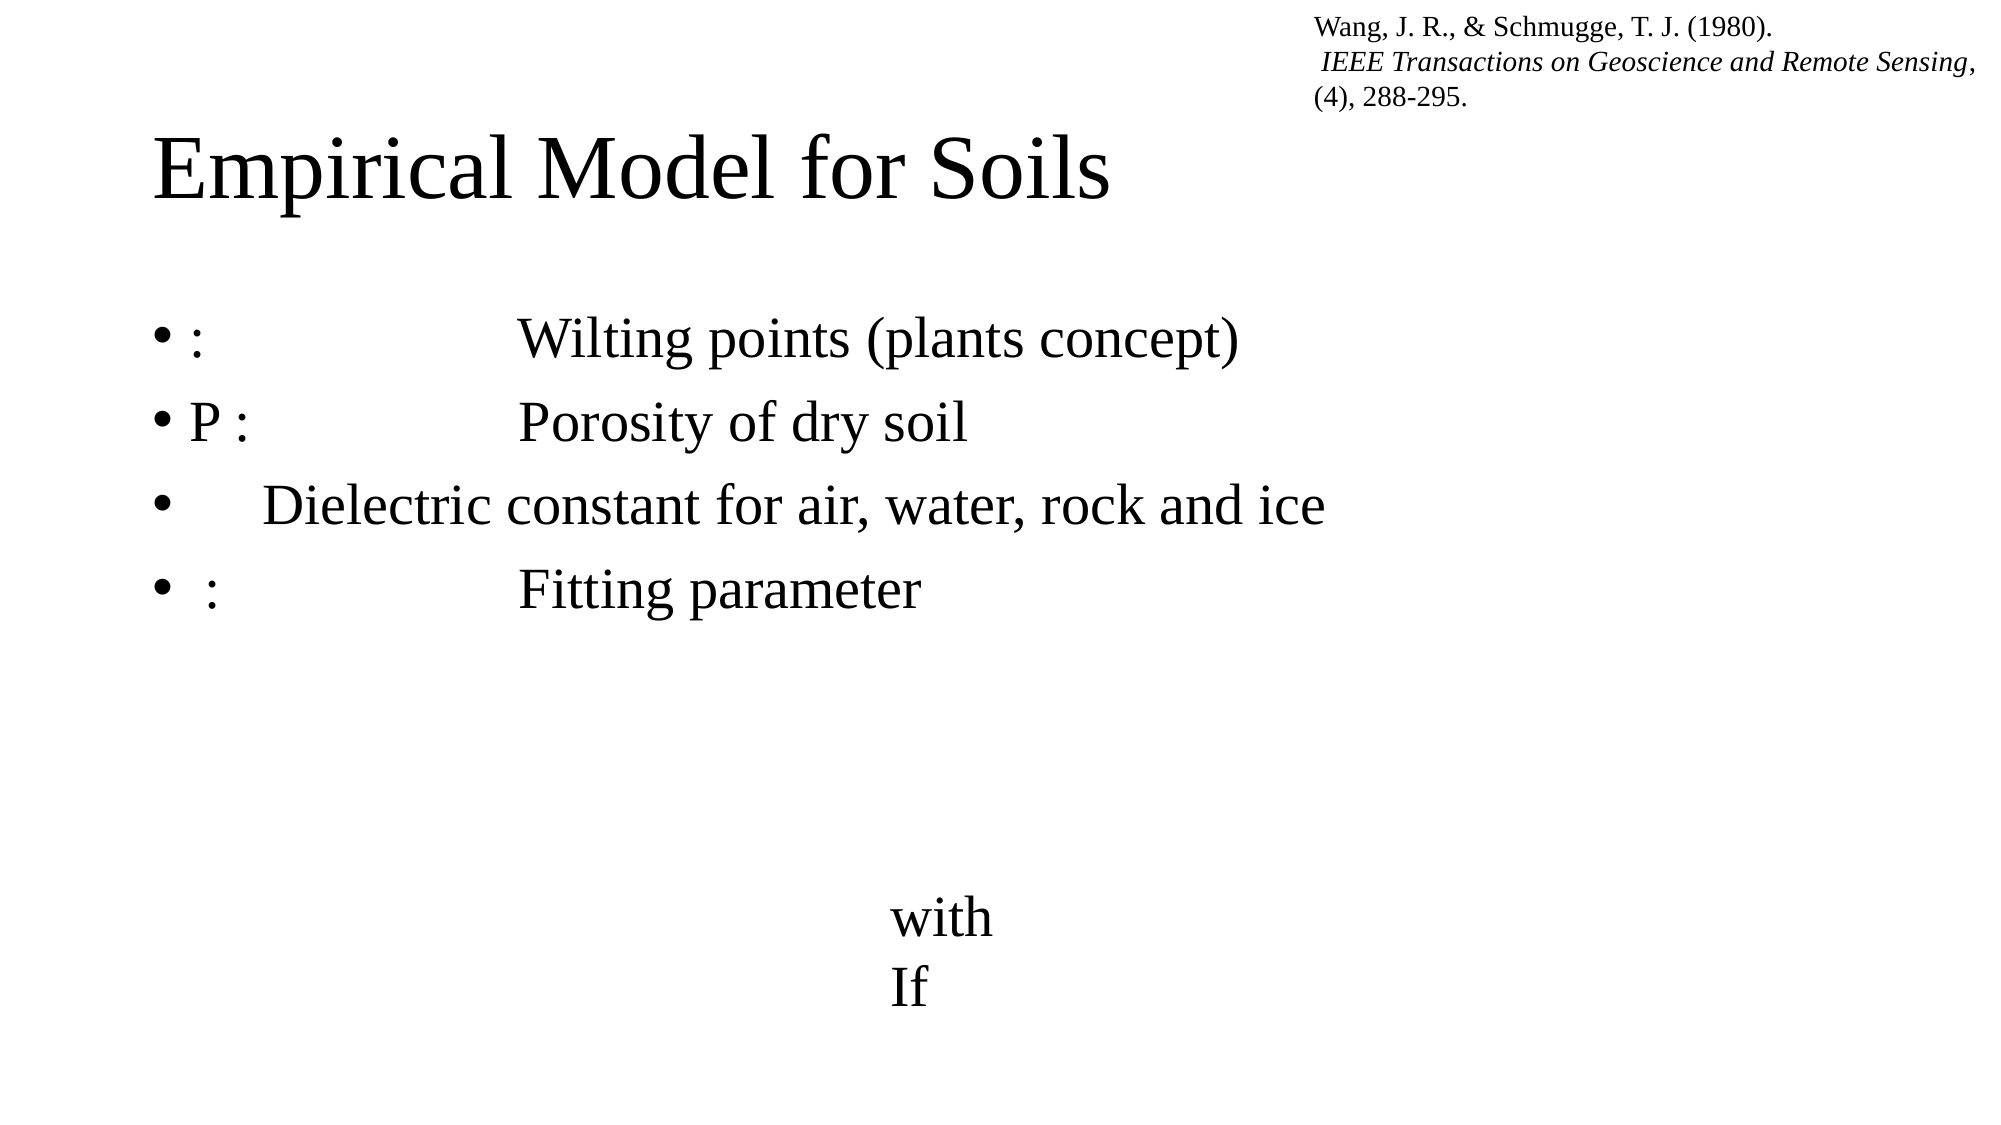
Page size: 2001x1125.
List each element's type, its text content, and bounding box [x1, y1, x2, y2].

title Empirical Model for Soils [137, 59, 1863, 278]
text_box Wang, J. R., & Schmugge, T. J. (1980). IEEE Transactions on Geoscience and Remote Sensing, (4), 288-295. [1299, 0, 1999, 120]
